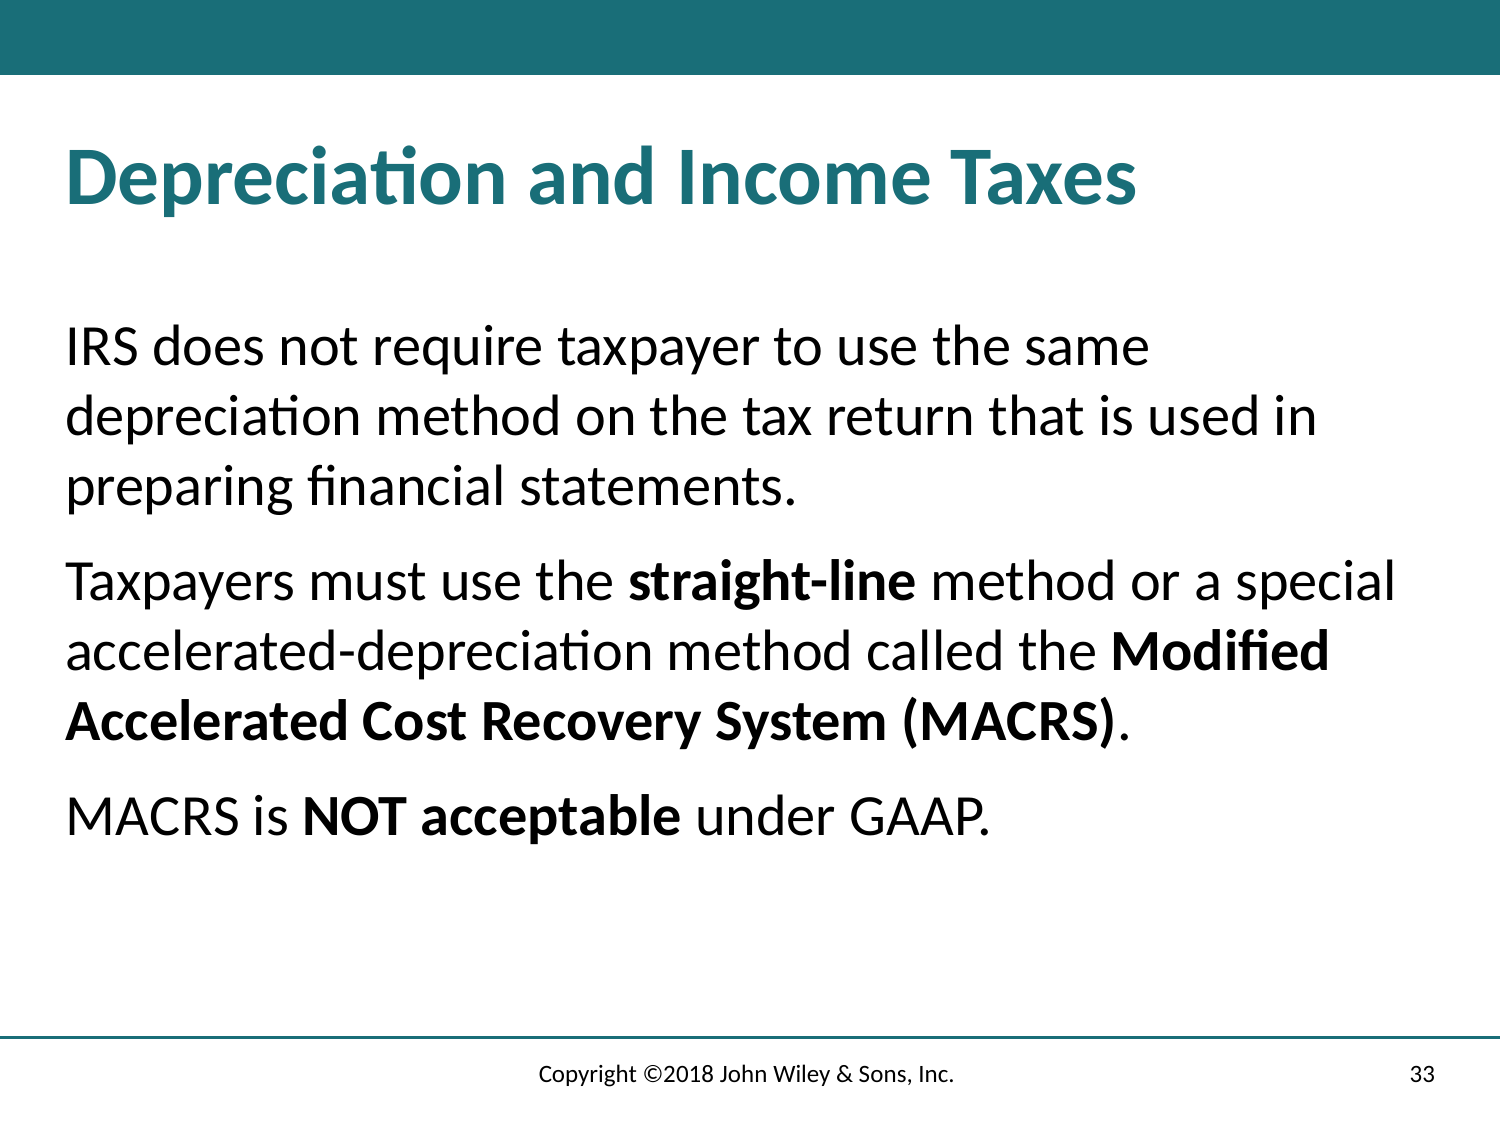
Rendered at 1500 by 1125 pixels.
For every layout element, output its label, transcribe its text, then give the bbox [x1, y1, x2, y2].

slide_number 33 [1059, 1042, 1450, 1103]
footer Copyright ©2018 John Wiley & Sons, Inc. [496, 1042, 1004, 1103]
list I R S does not require taxpayer to use the same depreciation method on the tax return that is used in preparing financial statements. Taxpayers must use the straight-line method or a special accelerated-depreciation method called the Modified Accelerated Cost Recovery System (M A C R S). M A C R S is NOT acceptable under G A A P. [50, 299, 1450, 875]
title Depreciation and Income Taxes [50, 125, 1450, 238]
